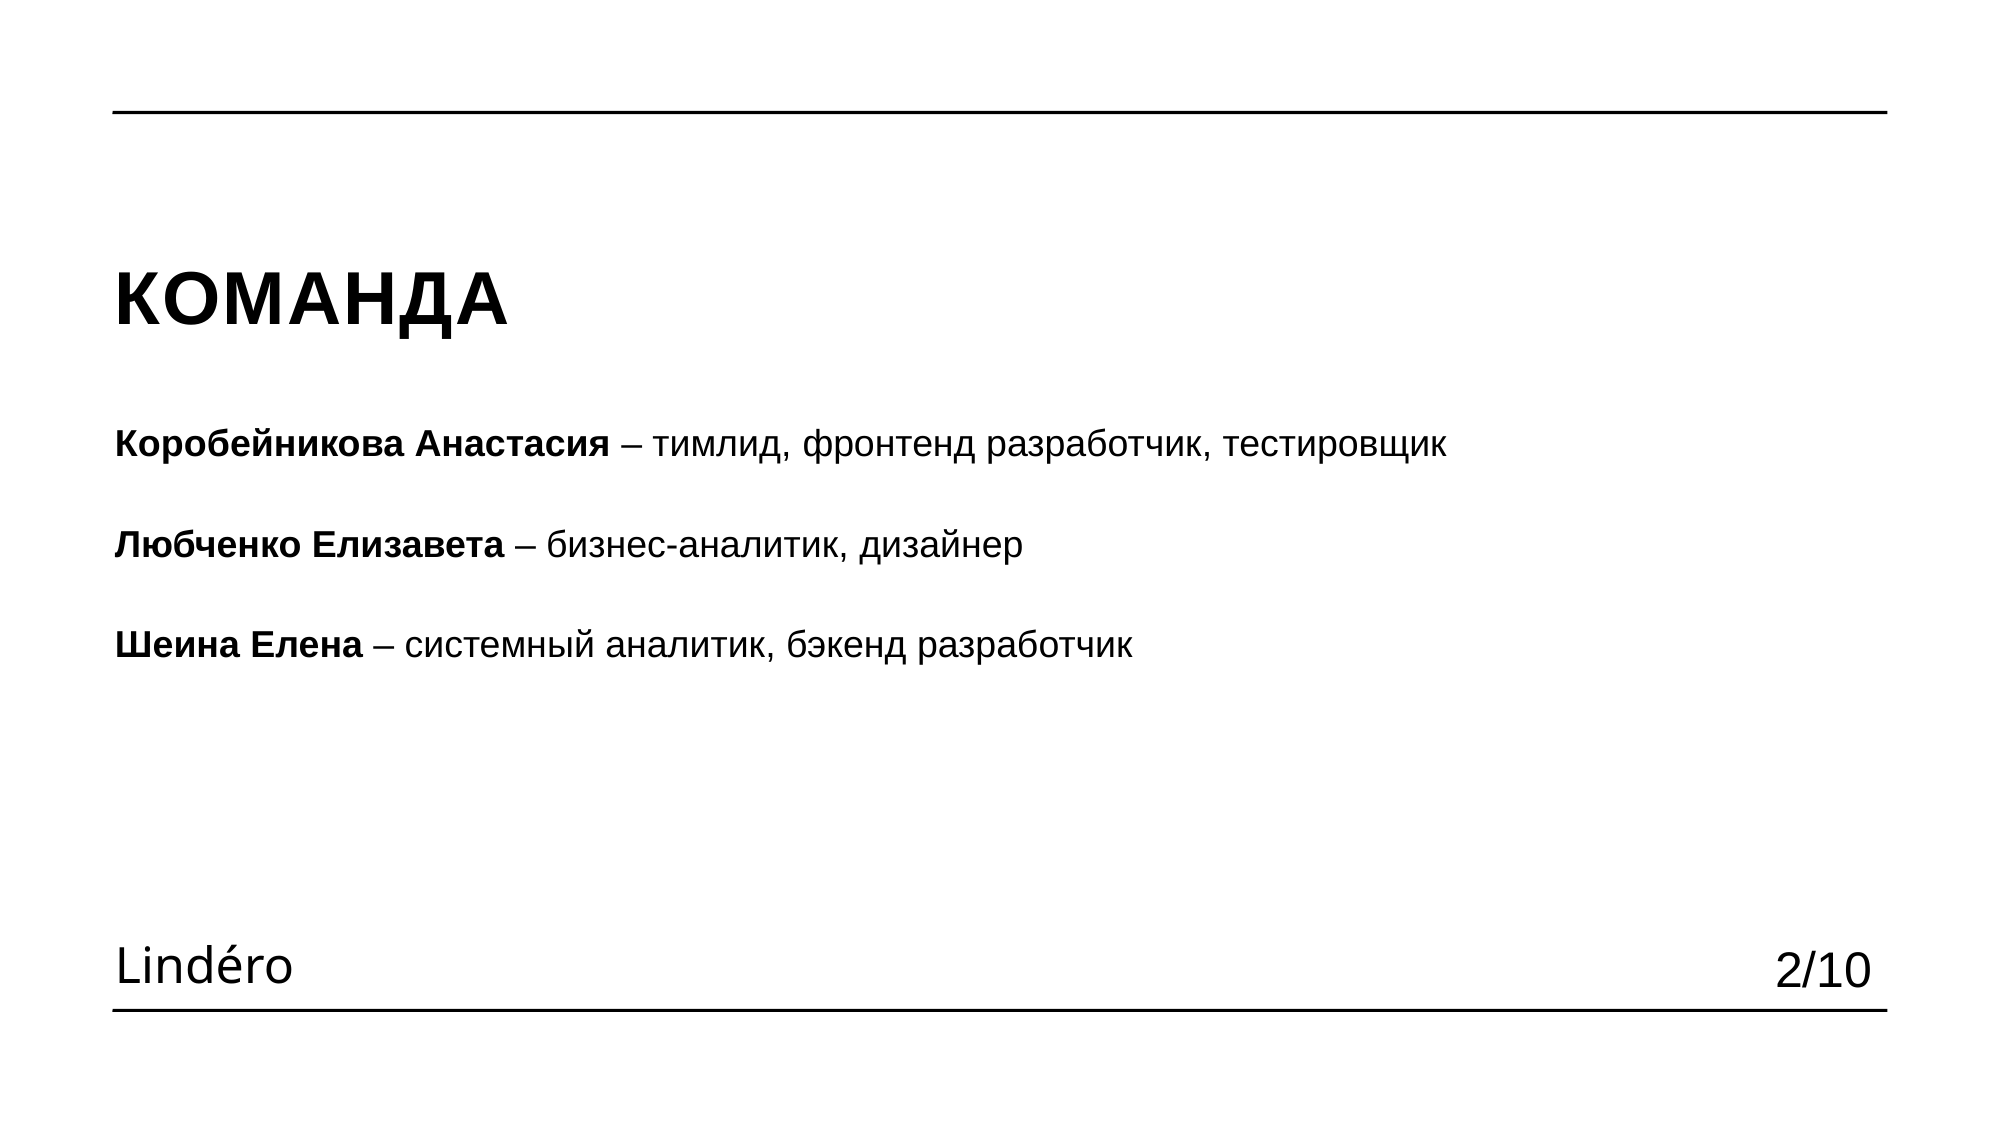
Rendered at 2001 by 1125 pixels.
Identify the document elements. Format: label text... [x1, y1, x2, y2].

text_box 2/10 [1759, 929, 1888, 1005]
text_box Коробейникова Анастасия – тимлид, фронтенд разработчик, тестировщик Любченко Елизавета – бизнес-аналитик, дизайнер Шеина Елена – системный аналитик, бэкенд разработчик [99, 389, 1888, 852]
text_box Lindéro [99, 938, 325, 998]
text_box КОМАНДА [99, 223, 1625, 377]
